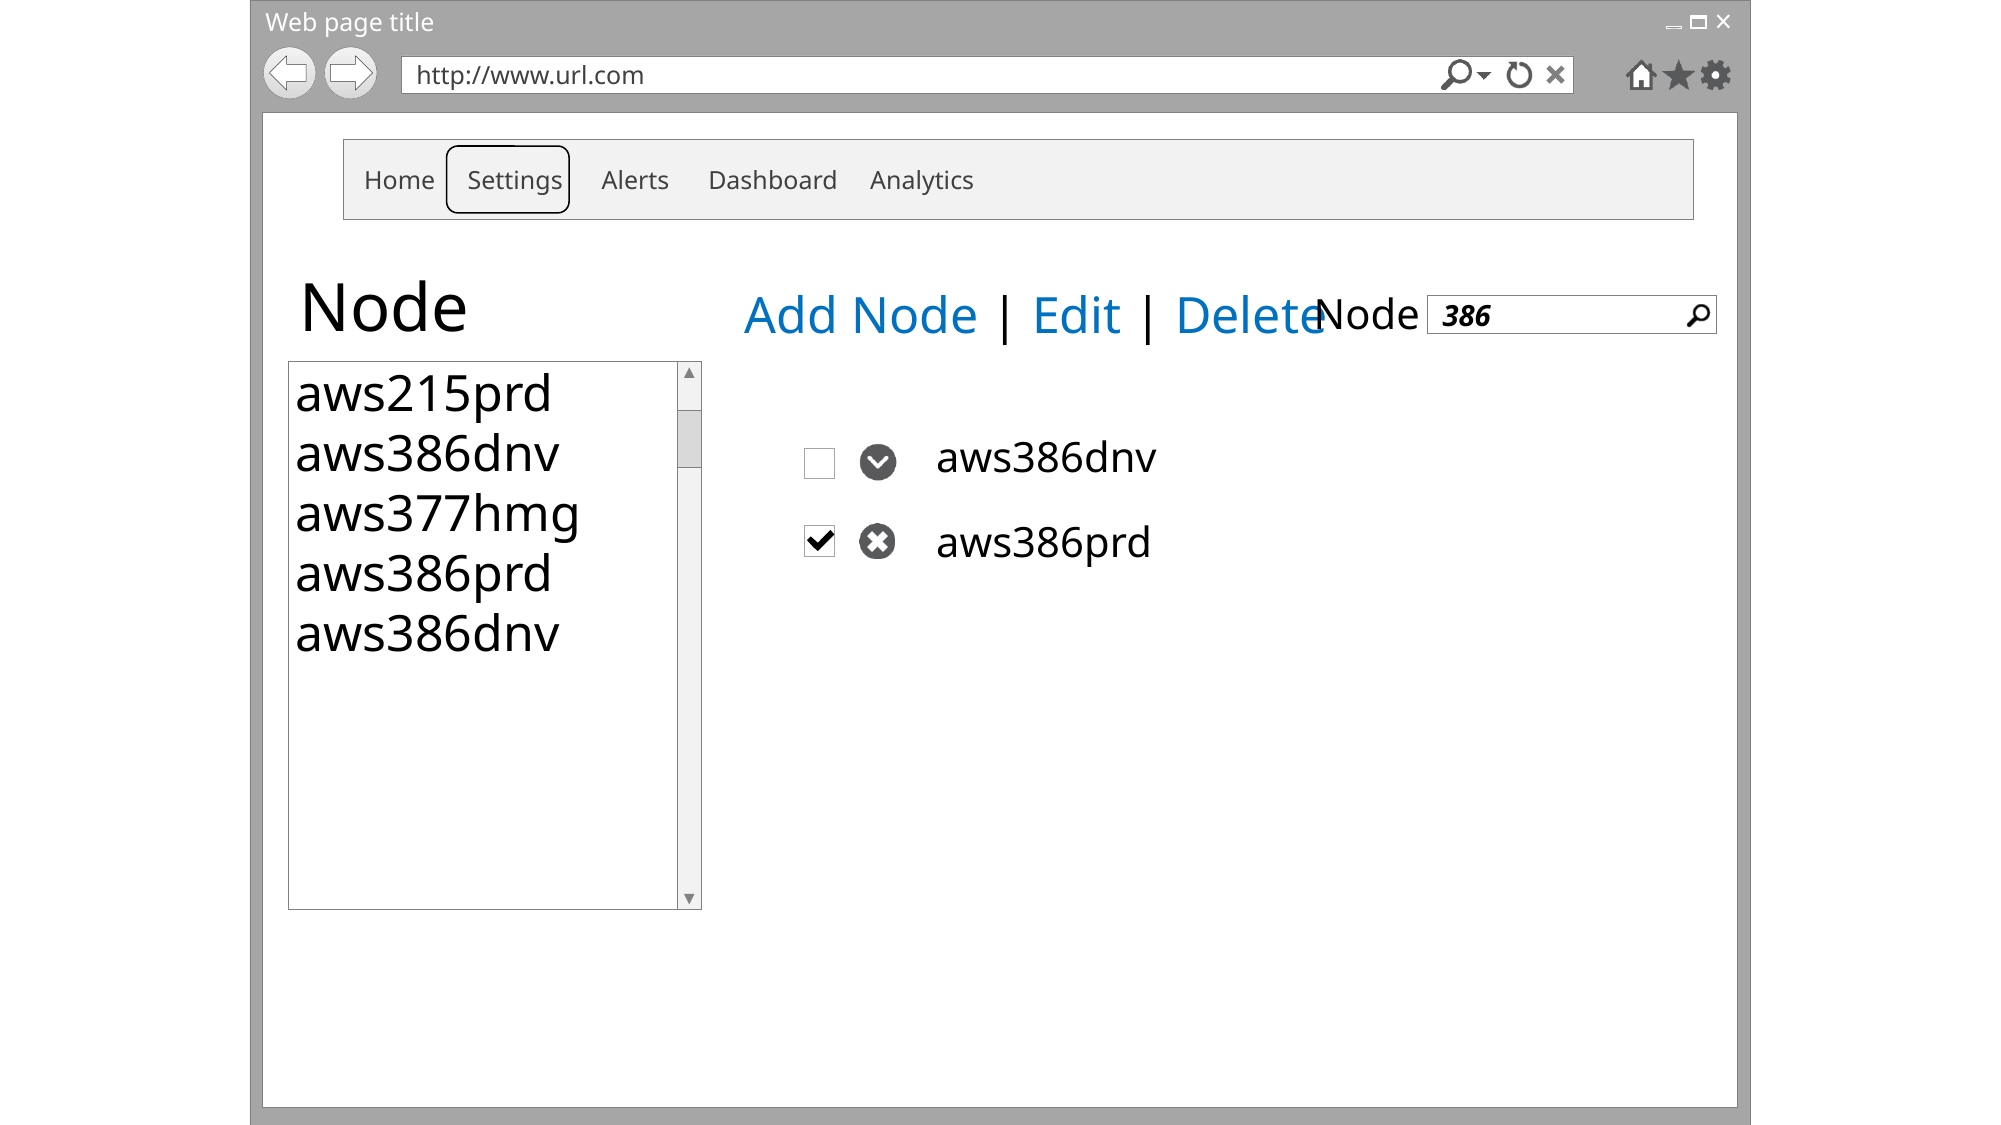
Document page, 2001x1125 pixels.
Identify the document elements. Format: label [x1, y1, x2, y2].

text_box [288, 361, 702, 910]
text_box [782, 342, 1036, 584]
picture [792, 515, 848, 571]
text_box [249, 0, 1750, 1125]
text_box [1426, 289, 1724, 341]
